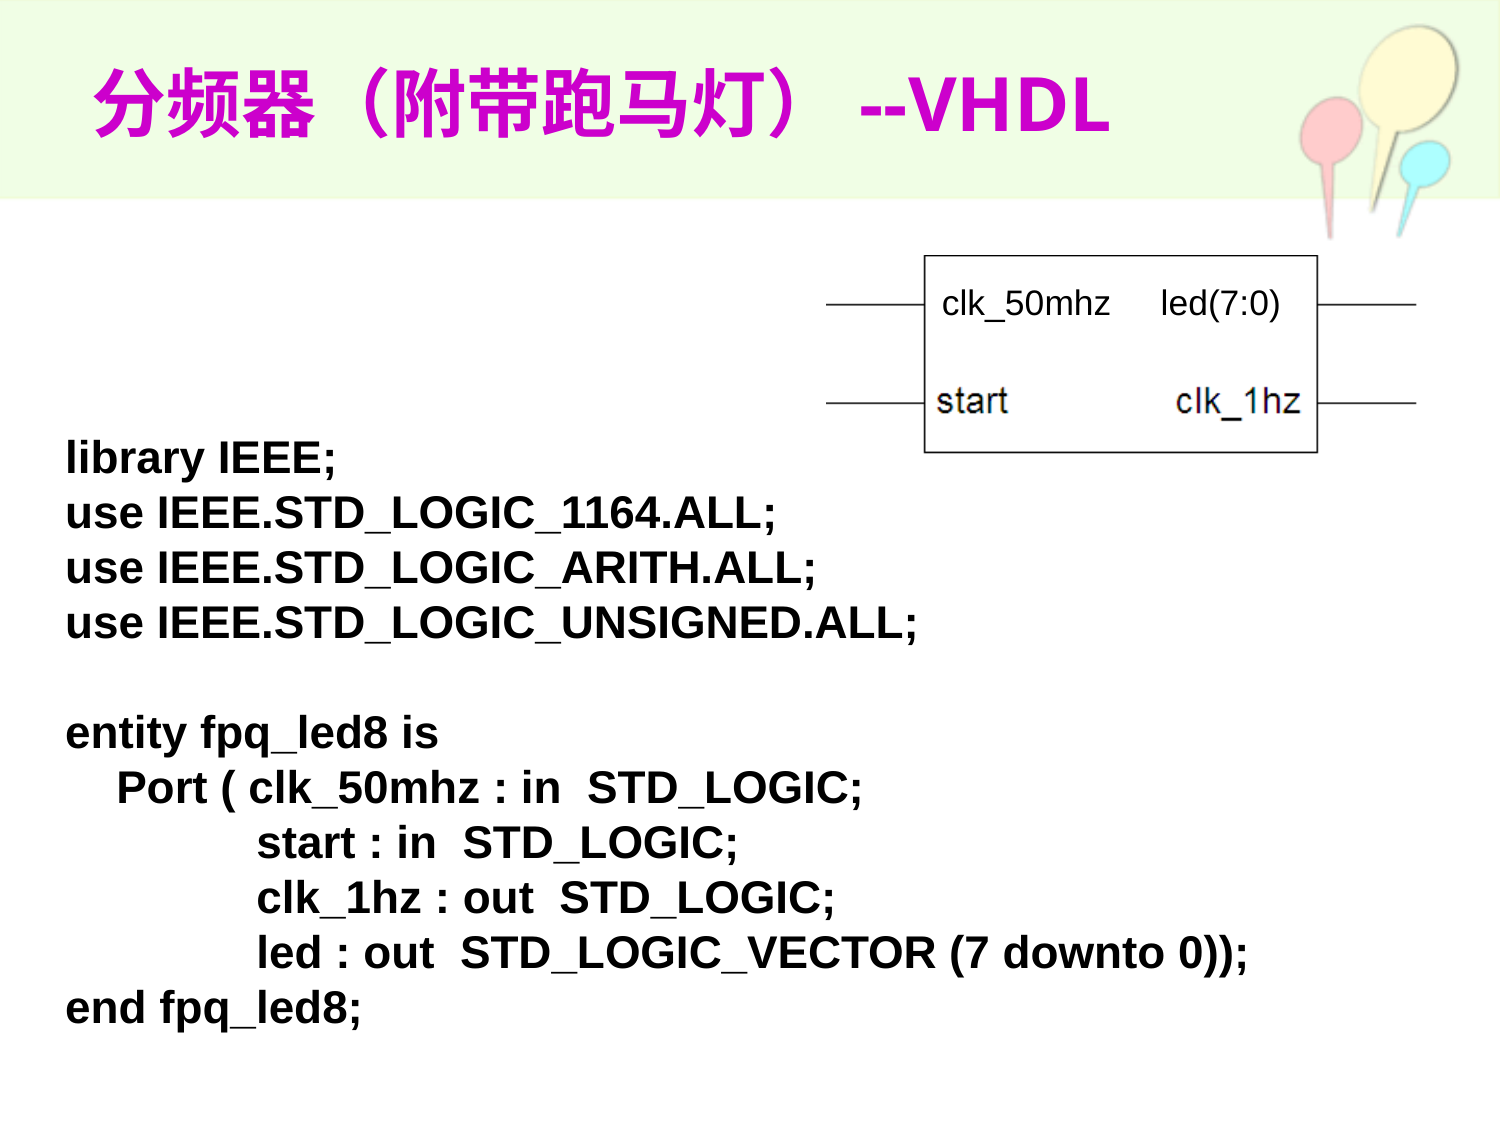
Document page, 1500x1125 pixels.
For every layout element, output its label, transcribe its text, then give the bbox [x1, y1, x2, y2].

title 分频器（附带跑马灯）--VHDL [76, 48, 1427, 173]
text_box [826, 254, 1418, 455]
text_box library IEEE; use IEEE.STD_LOGIC_1164.ALL; use IEEE.STD_LOGIC_ARITH.ALL; use IEEE.STD_LOGIC_UNSIGNED.ALL; entity fpq_led8 is Port ( clk_50mhz : in STD_LOGIC; start : in STD_LOGIC; clk_1hz : out STD_LOGIC; led : out STD_LOGIC_VECTOR (7 downto 0)); end fpq_led8; [50, 420, 1427, 1041]
picture [0, 0, 1500, 1125]
